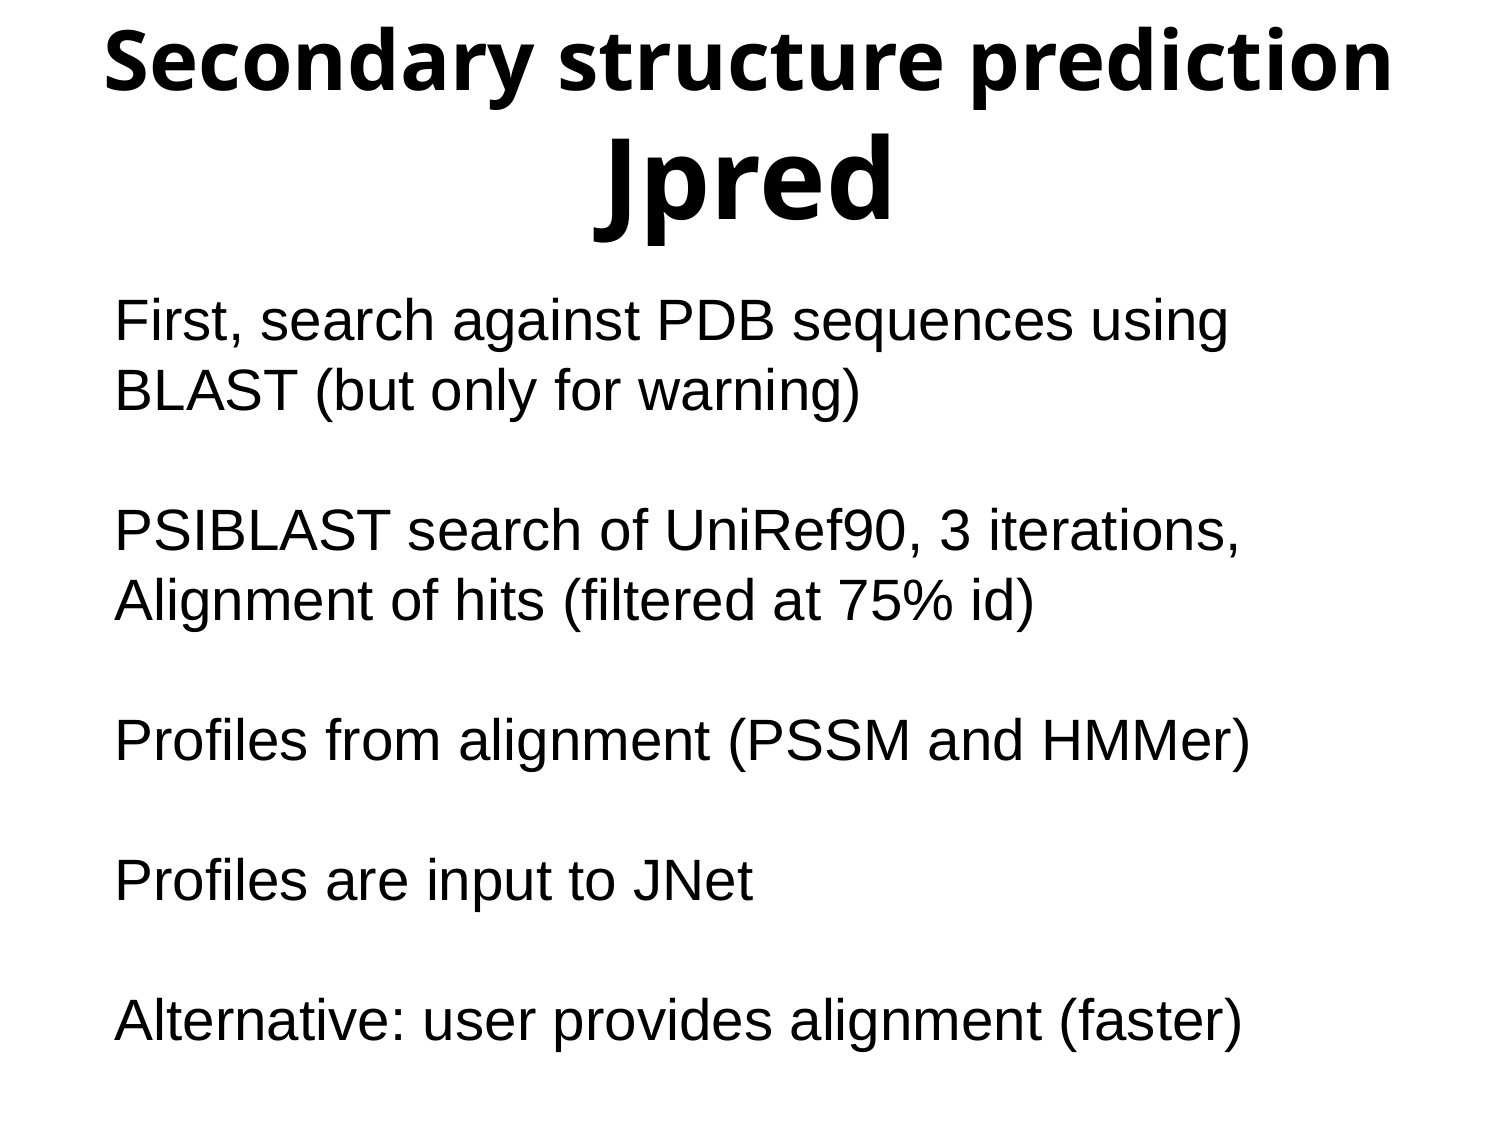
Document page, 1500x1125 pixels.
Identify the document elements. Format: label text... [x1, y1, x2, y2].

text_box Jpred [0, 99, 1500, 250]
text_box First, search against PDB sequences using BLAST (but only for warning) PSIBLAST search of UniRef90, 3 iterations, Alignment of hits (filtered at 75% id) Profiles from alignment (PSSM and HMMer) Profiles are input to JNet Alternative: user provides alignment (faster) [99, 275, 1413, 1060]
text_box Secondary structure prediction [0, 0, 1500, 99]
